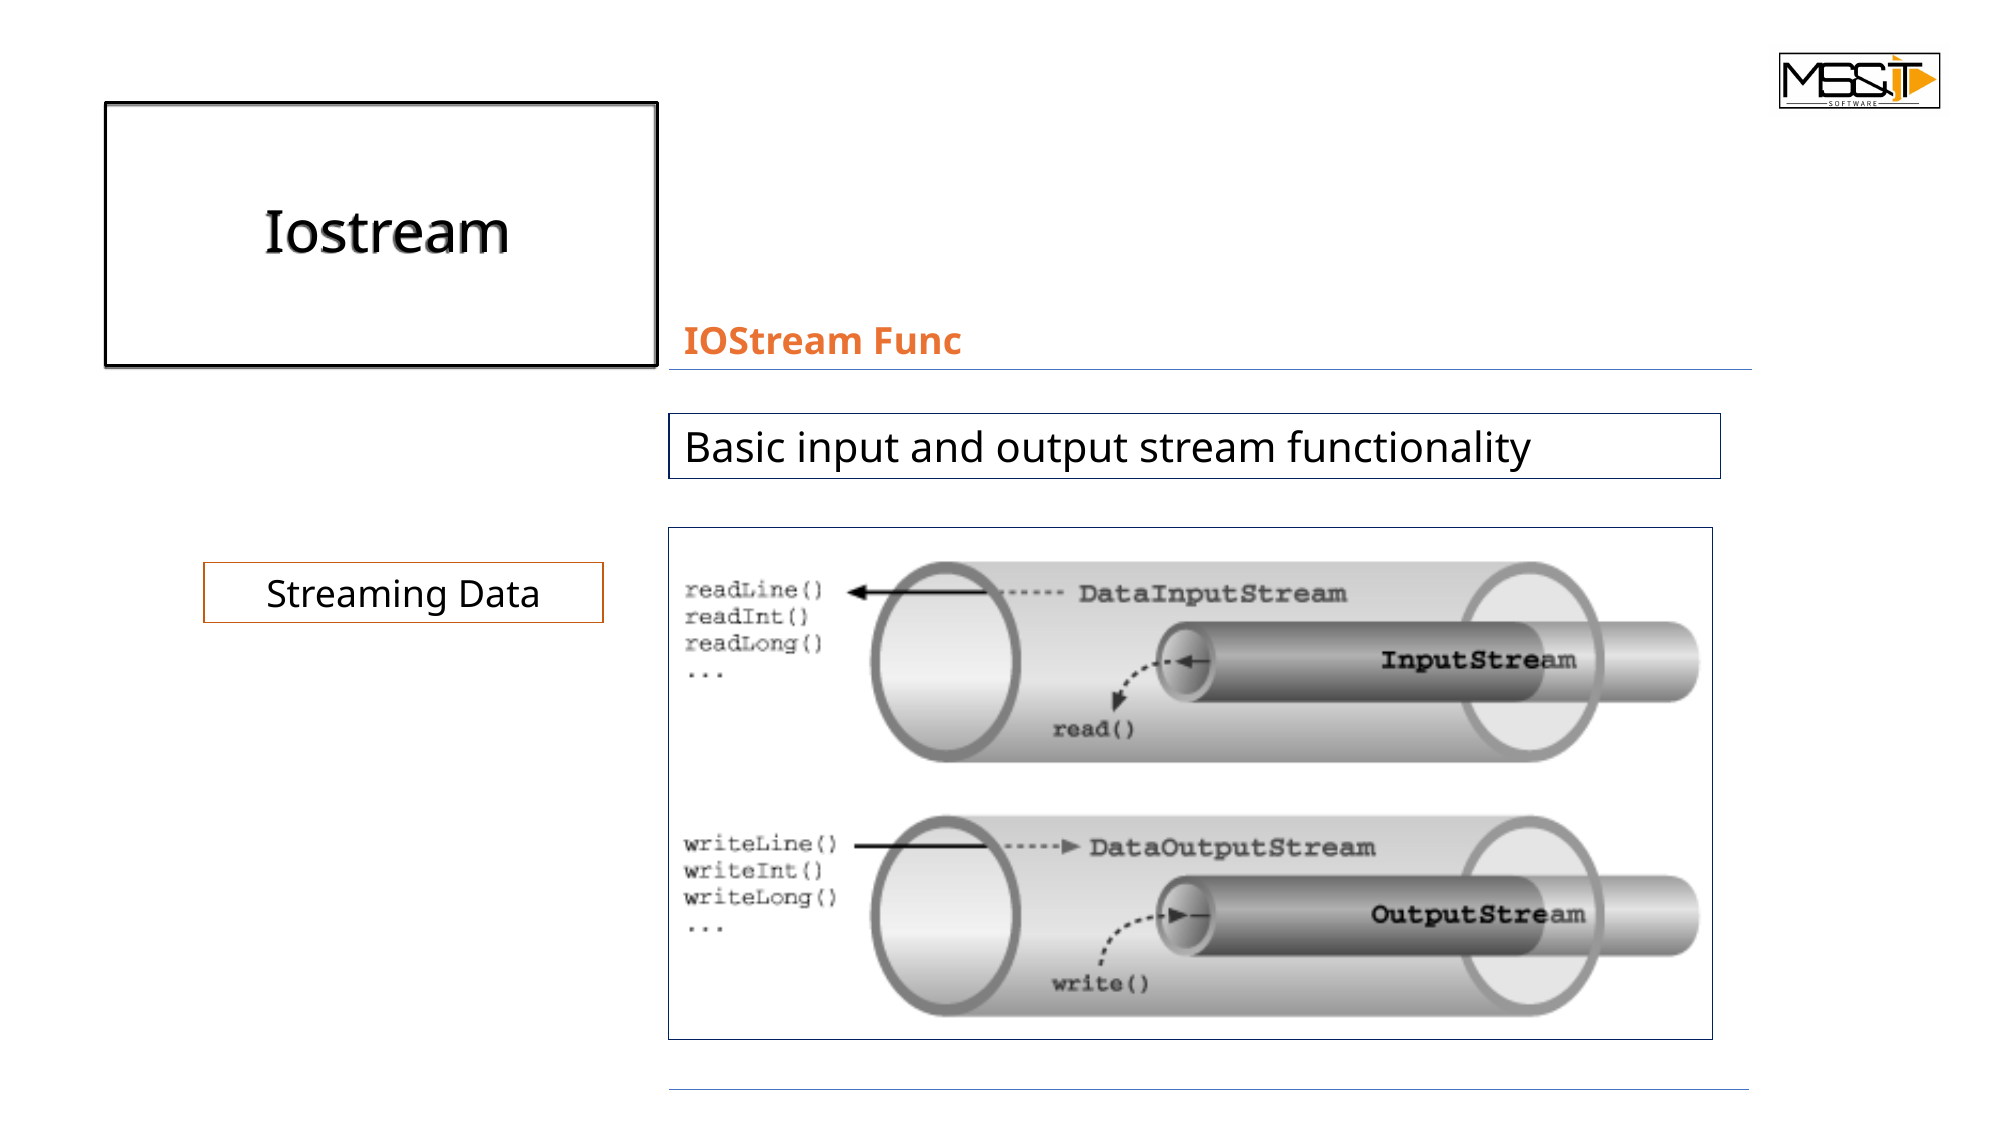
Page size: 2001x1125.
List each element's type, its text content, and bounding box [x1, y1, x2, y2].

picture [1769, 43, 1950, 118]
text_box IOStream Func [669, 309, 1062, 369]
picture [669, 527, 1712, 1039]
text_box Basic input and output stream functionality [669, 413, 1721, 479]
text_box Streaming Data [204, 562, 603, 623]
